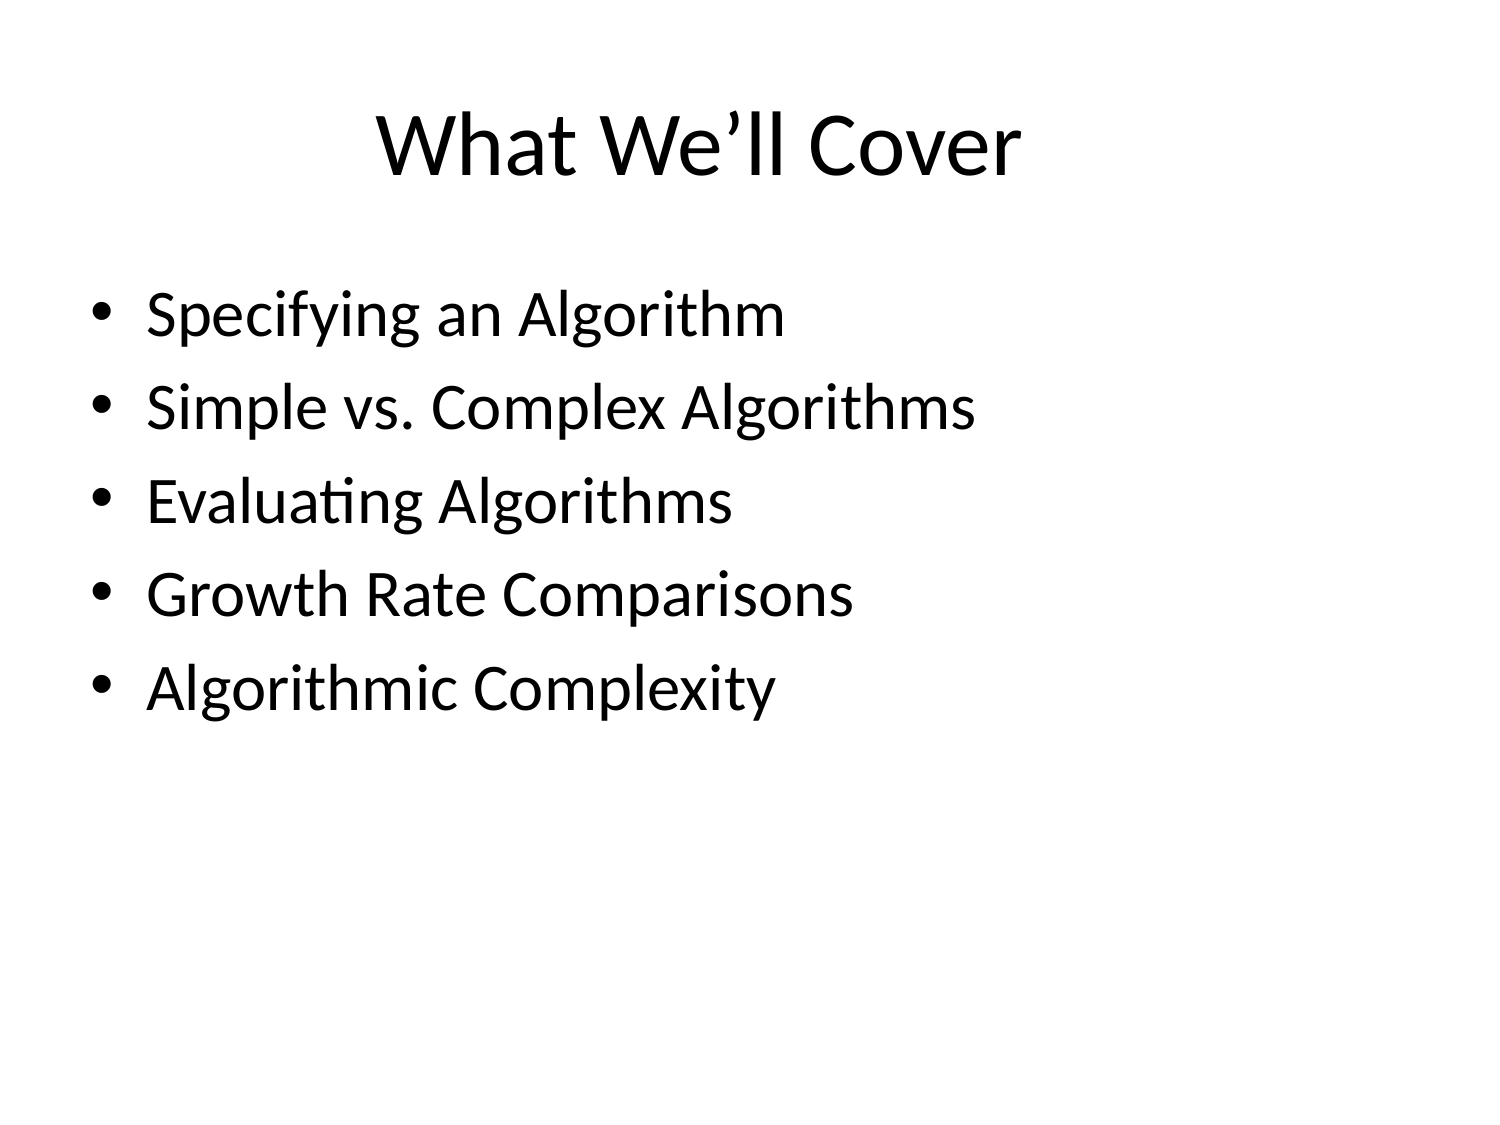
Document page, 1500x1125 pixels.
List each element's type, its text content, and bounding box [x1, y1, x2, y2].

title What We’ll Cover [75, 45, 1425, 233]
list Specifying an Algorithm Simple vs. Complex Algorithms Evaluating Algorithms Growth Rate Comparisons Algorithmic Complexity [75, 262, 1425, 1005]
